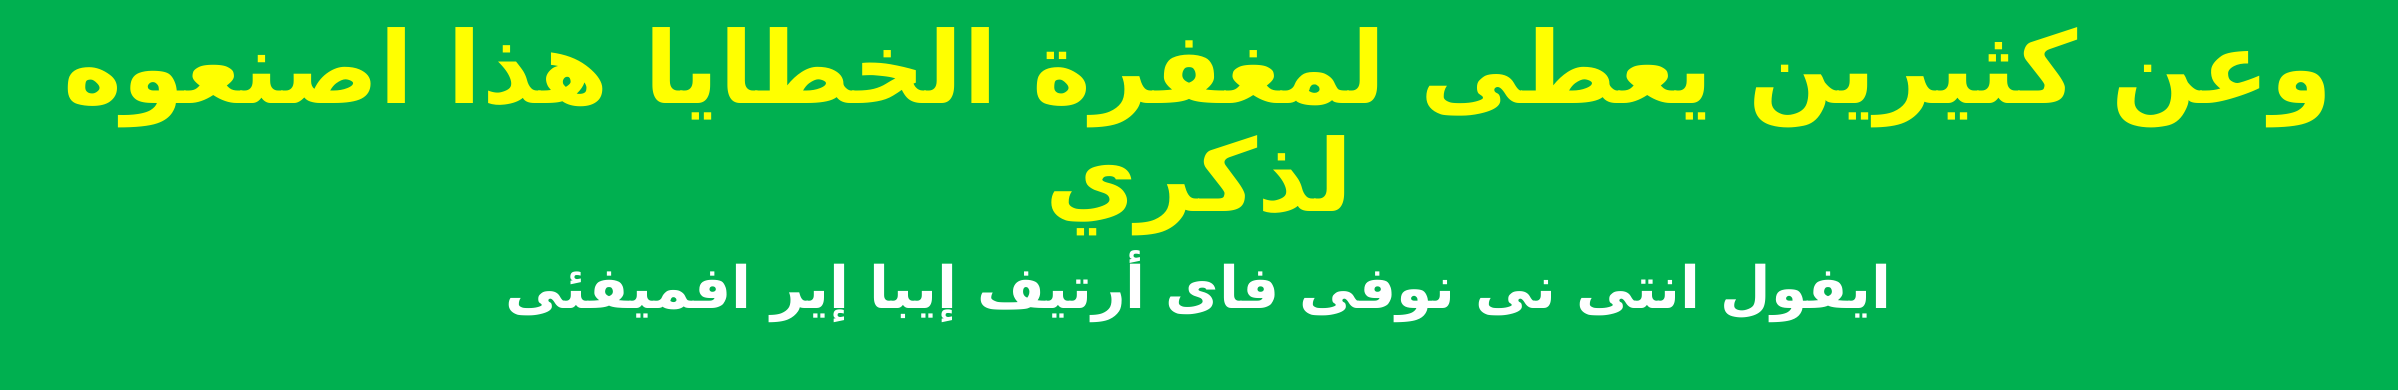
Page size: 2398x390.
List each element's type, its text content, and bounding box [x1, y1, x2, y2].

list ايفول انتى نى نوفى فاى أرتيف إيبا إير افميفئى [0, 250, 2398, 390]
list وعن كثيرين يعطى لمغفرة الخطايا هذا اصنعوه لذكري [0, 0, 2398, 250]
